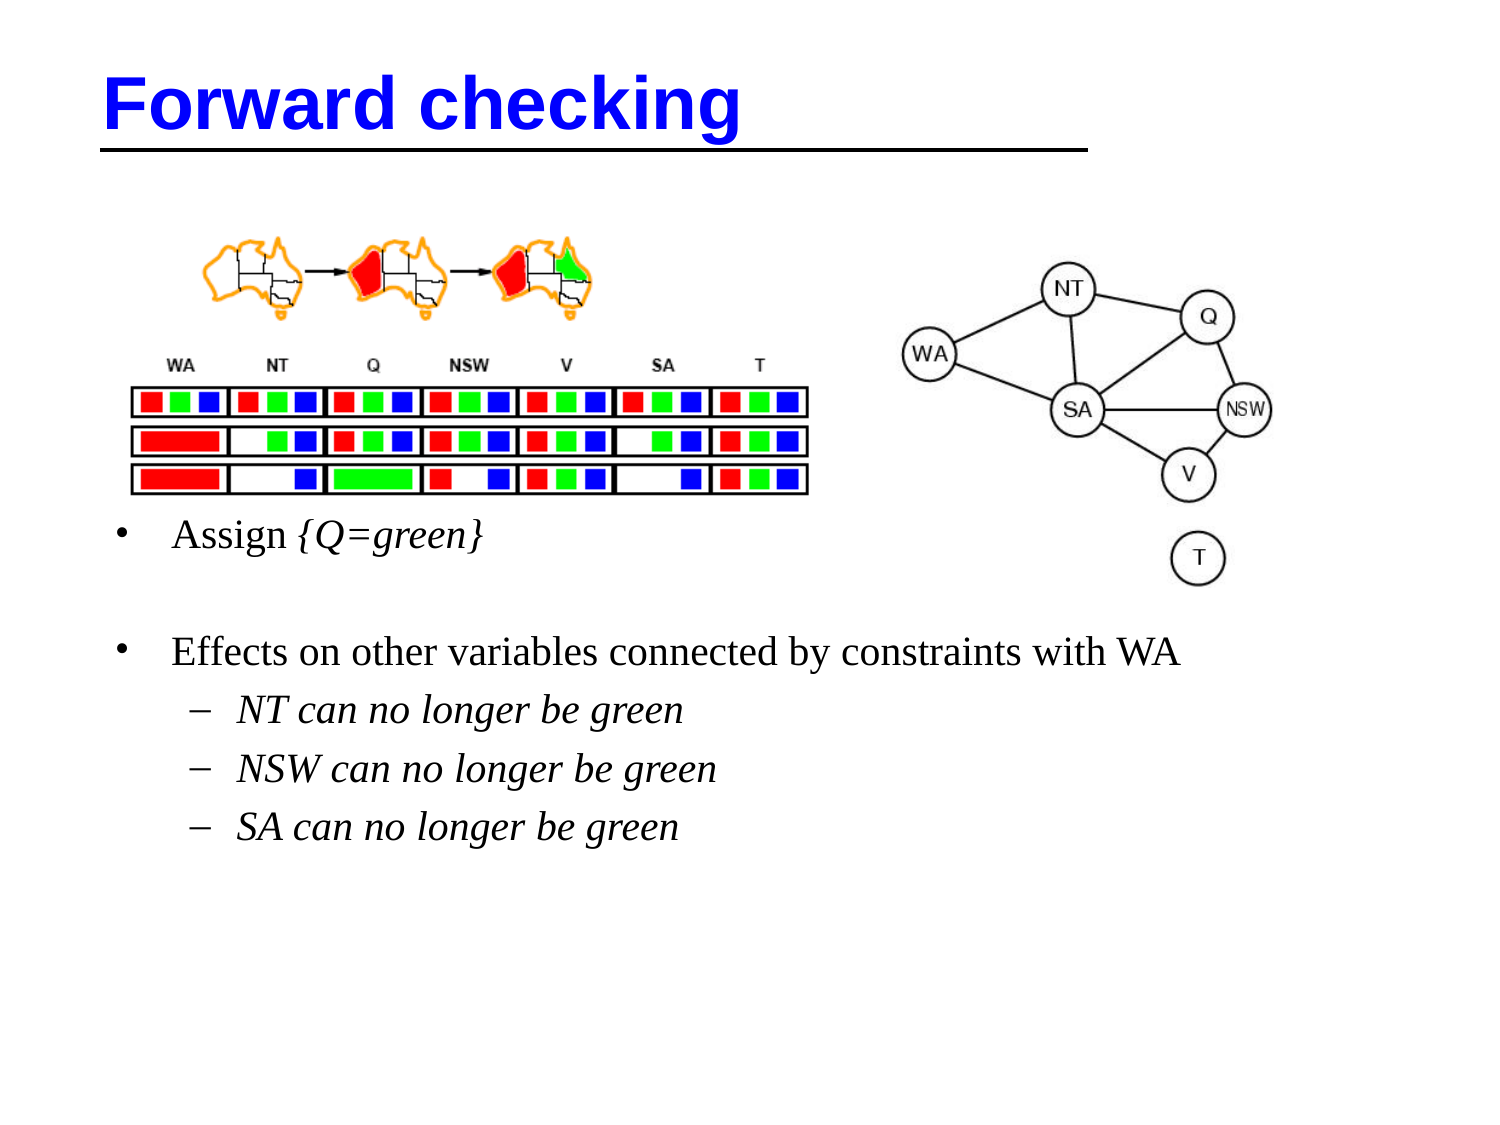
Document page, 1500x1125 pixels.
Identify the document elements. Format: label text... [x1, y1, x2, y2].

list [838, 187, 1306, 588]
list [99, 228, 833, 507]
title Forward checking [87, 50, 1363, 150]
list Assign {Q=green} Effects on other variables connected by constraints with WA NT can no longer be green NSW can no longer be green SA can no longer be green [99, 500, 1388, 900]
